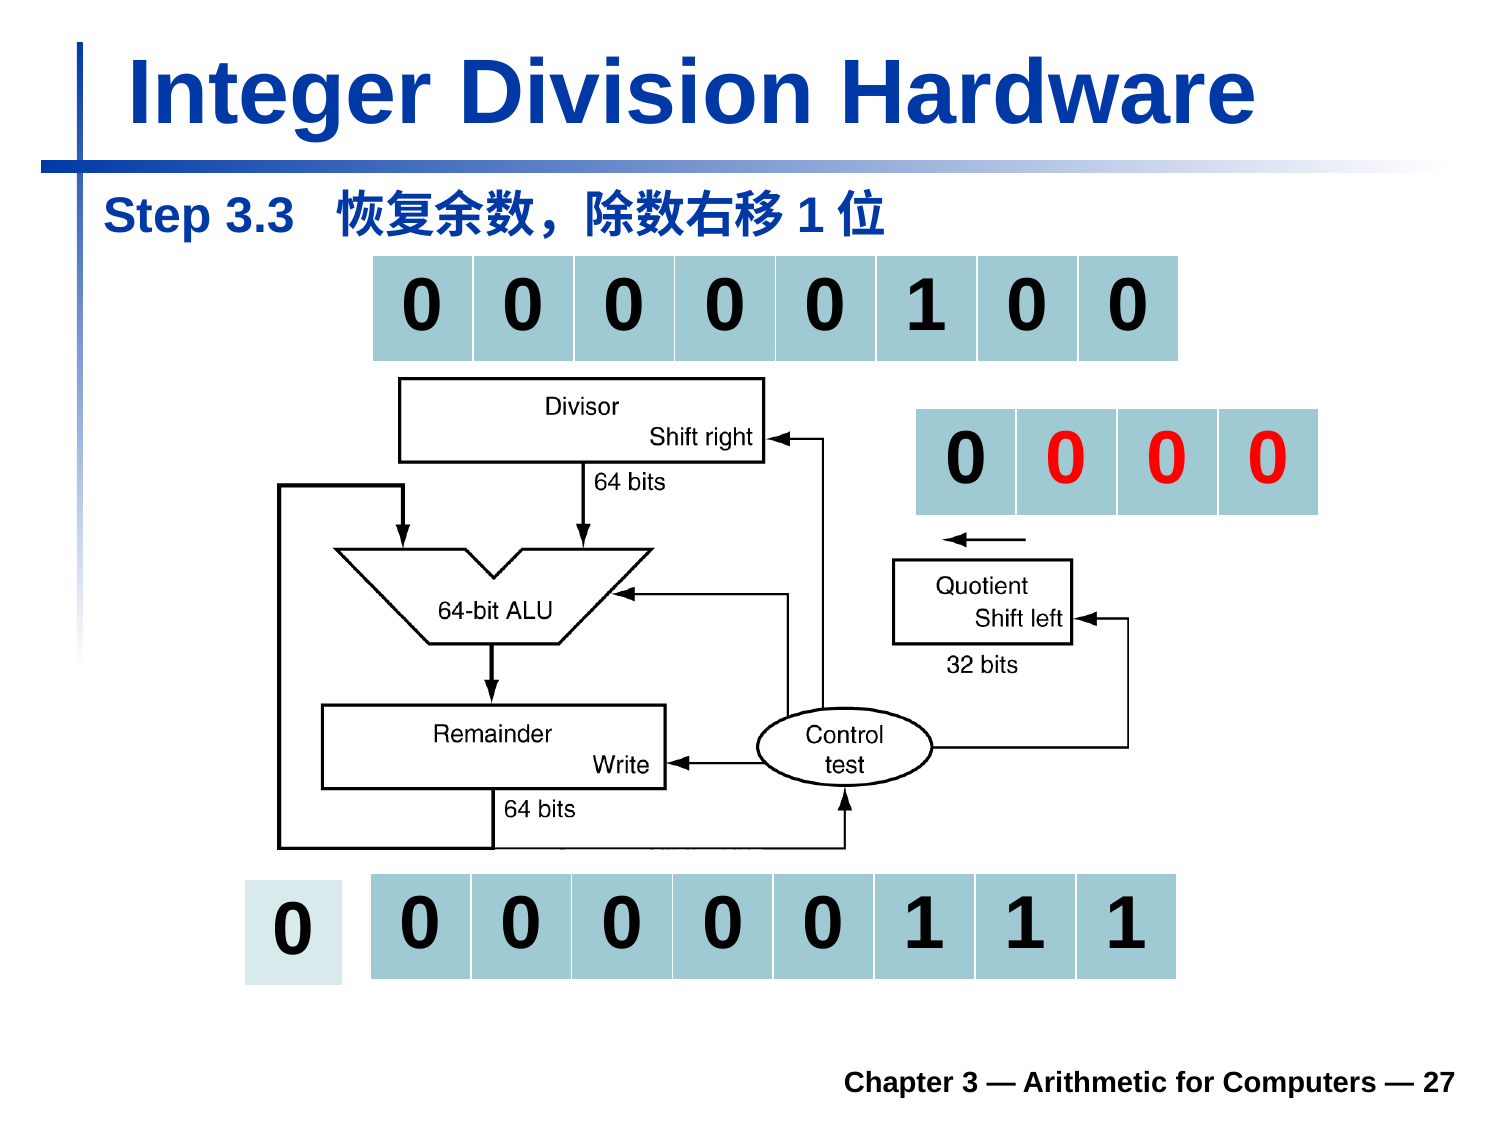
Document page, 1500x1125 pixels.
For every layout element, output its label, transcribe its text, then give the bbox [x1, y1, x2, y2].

table_header 0 [575, 256, 674, 348]
title Integer Division Hardware [112, 23, 1468, 149]
table_header 0 [673, 874, 772, 979]
table_header 0 [1219, 409, 1318, 515]
footer Chapter 3 — Arithmetic for Computers — 27 [277, 1046, 1471, 1106]
text_box Step 3.3 恢复余数，除数右移1位 [88, 175, 987, 250]
table_header 0 [373, 256, 472, 348]
table_header 0 [1133, 409, 1217, 515]
table_header 0 [776, 256, 875, 348]
table_header 0 [572, 874, 672, 979]
table_header 1 [1077, 874, 1176, 979]
table_header 1 [875, 874, 974, 979]
table_header 0 [472, 874, 571, 979]
table_header 1 [976, 874, 1075, 979]
table_header 0 [1079, 256, 1178, 361]
table_header 0 [245, 880, 342, 985]
table_header 1 [877, 256, 976, 348]
table_header 0 [474, 256, 573, 348]
table_header 0 [675, 256, 775, 348]
table_header 0 [774, 874, 873, 979]
picture [277, 349, 1129, 850]
table_header 0 [371, 874, 470, 979]
table_header 0 [978, 256, 1077, 348]
